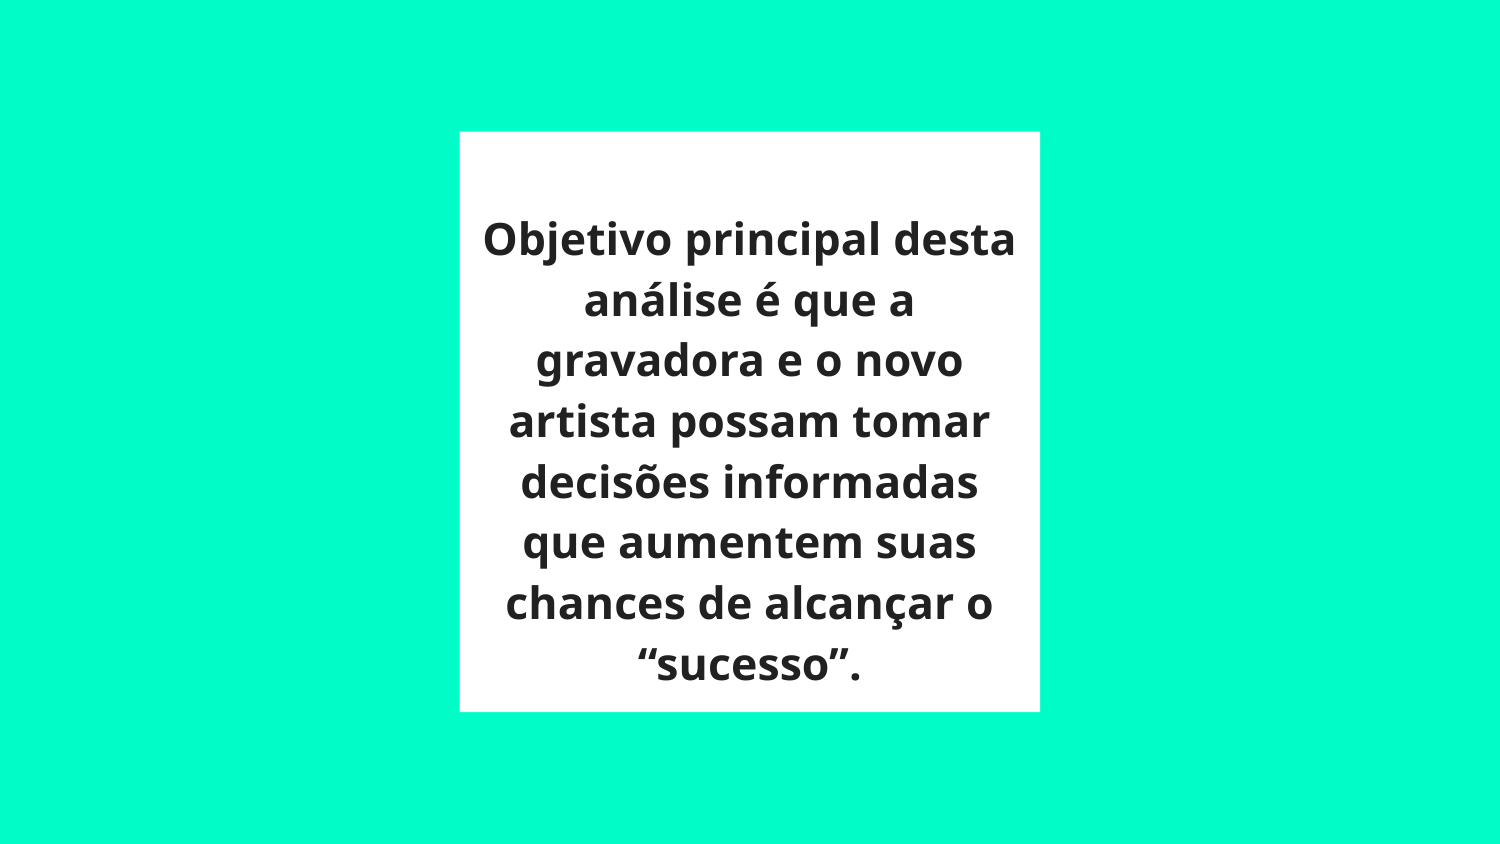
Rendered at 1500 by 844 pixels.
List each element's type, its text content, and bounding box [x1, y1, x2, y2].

title Objetivo principal desta análise é que a gravadora e o novo artista possam tomar decisões informadas que aumentem suas chances de alcançar o “sucesso”. [459, 131, 1041, 713]
